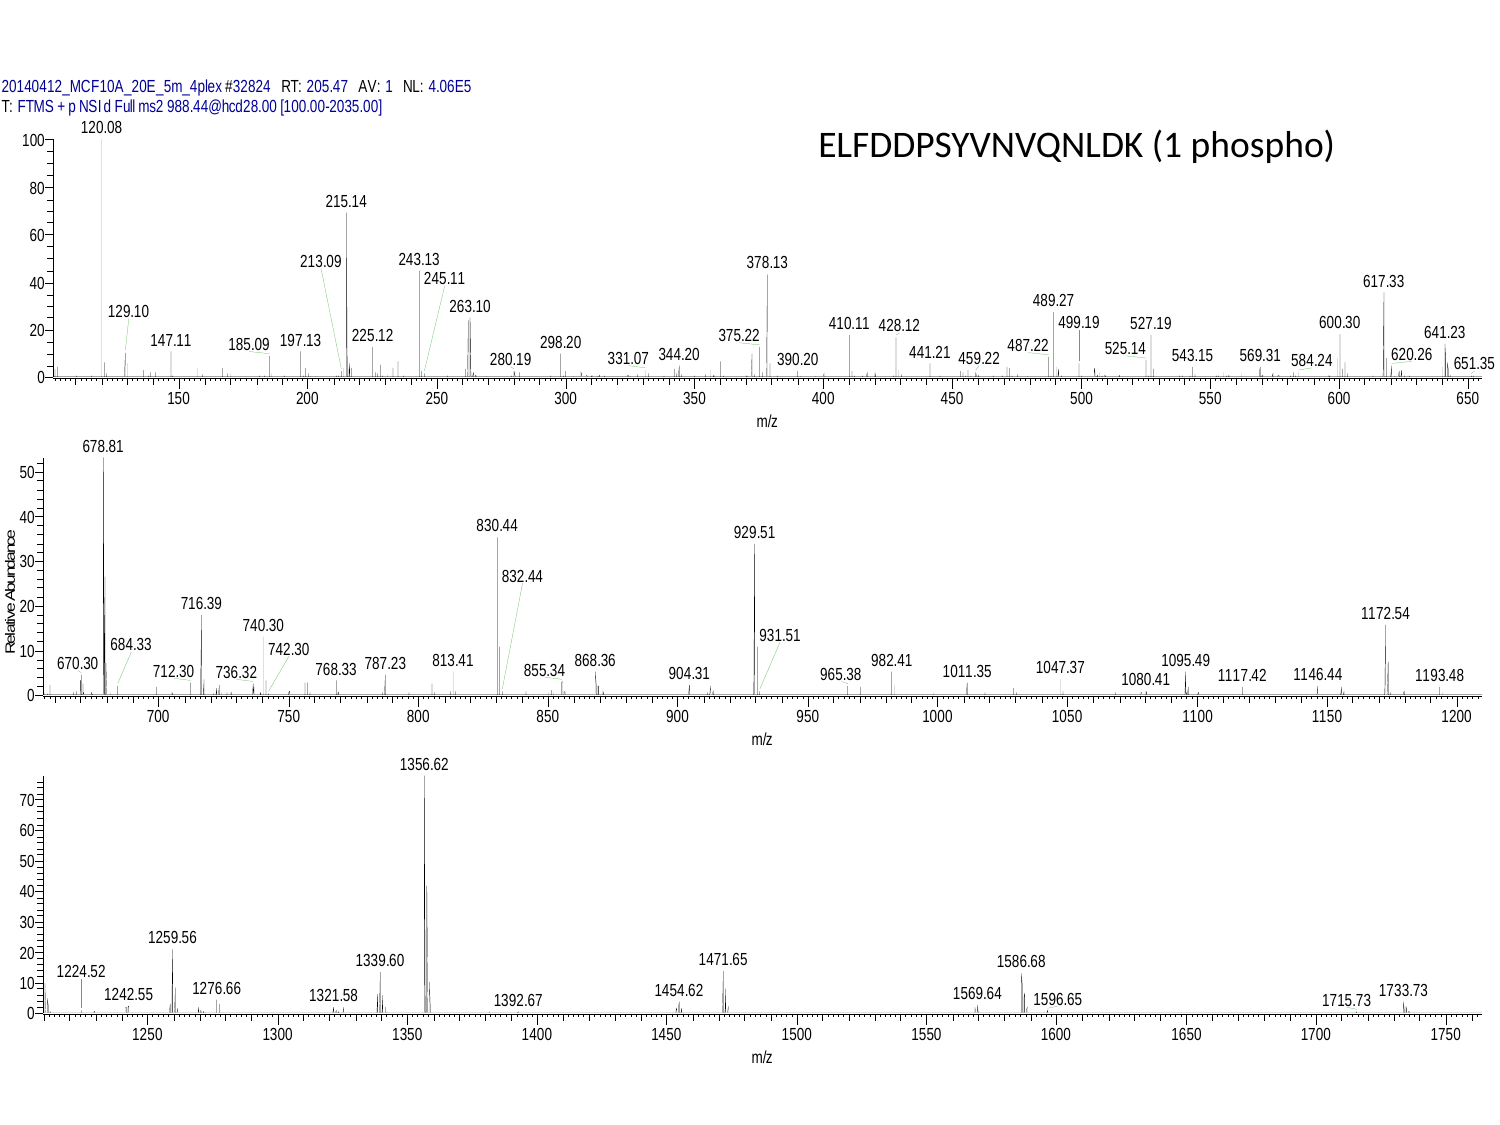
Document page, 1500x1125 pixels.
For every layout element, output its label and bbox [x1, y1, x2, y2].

picture [0, 74, 1500, 1076]
